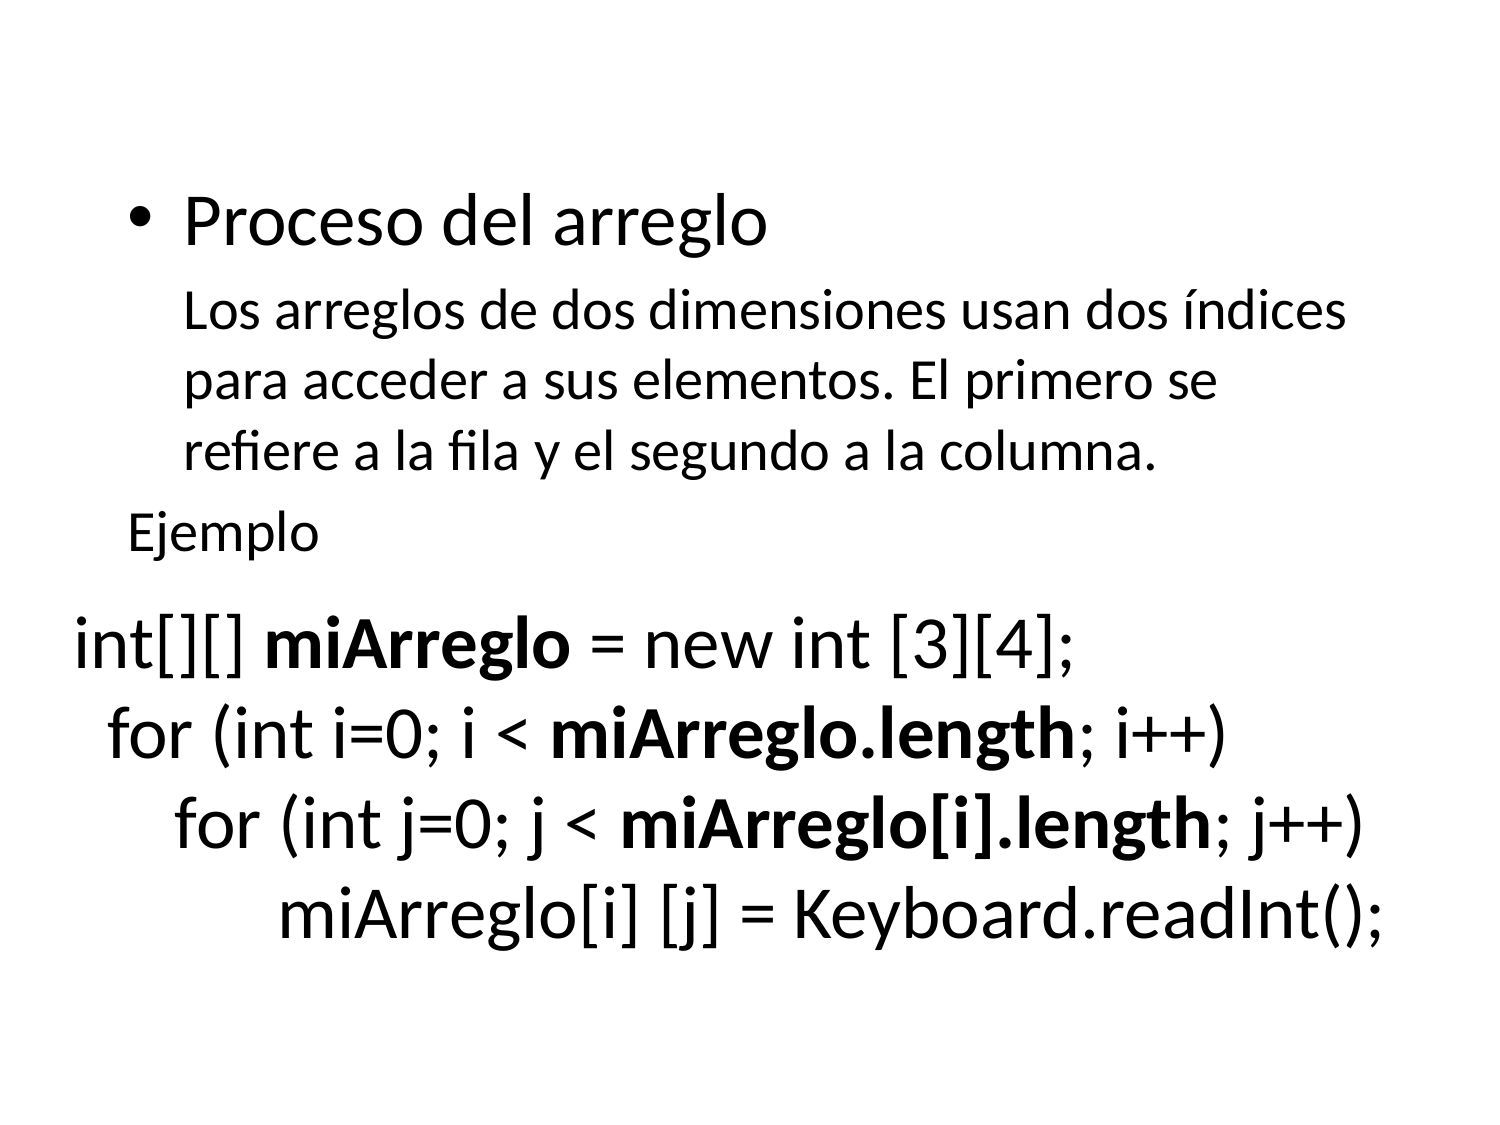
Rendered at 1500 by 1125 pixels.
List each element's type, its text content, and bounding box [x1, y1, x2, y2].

list Proceso del arreglo Los arreglos de dos dimensiones usan dos índices para acceder a sus elementos. El primero se refiere a la fila y el segundo a la columna. Ejemplo [112, 162, 1388, 586]
text_box int[][] miArreglo = new int [3][4]; for (int i=0; i < miArreglo.length; i++) for (int j=0; j < miArreglo[i].length; j++) miArreglo[i] [j] = Keyboard.readInt(); [41, 586, 1447, 961]
